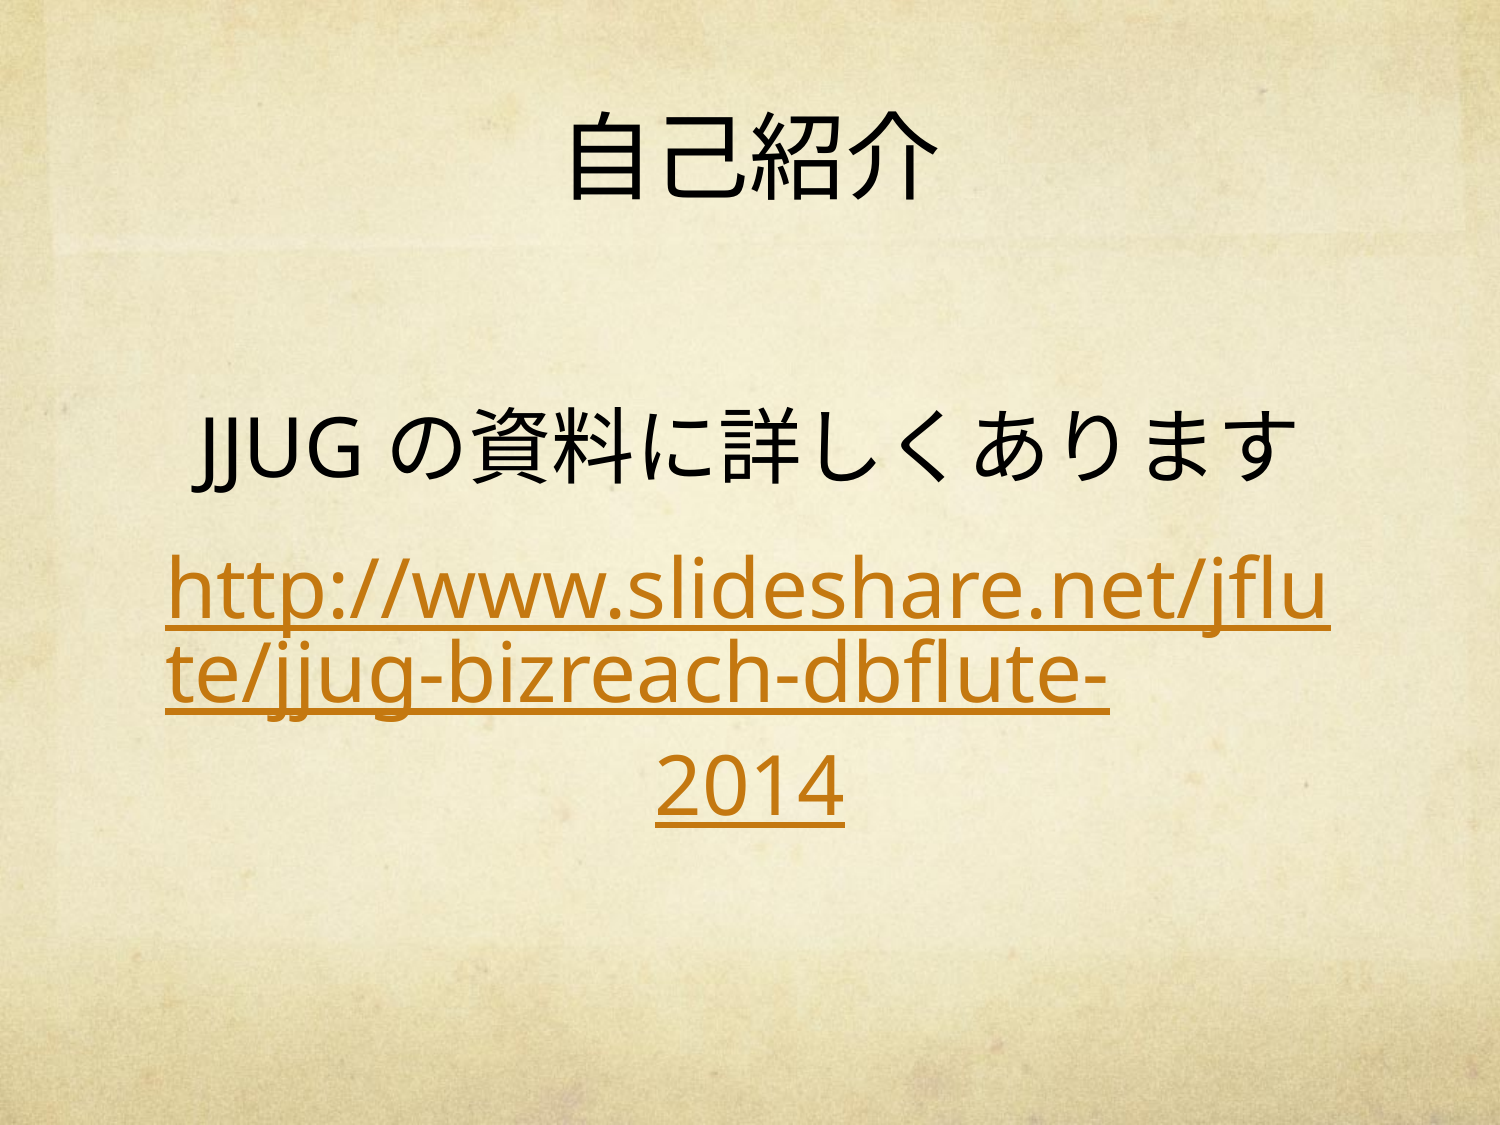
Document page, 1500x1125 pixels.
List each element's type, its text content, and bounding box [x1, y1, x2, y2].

title 自己紹介 [150, 82, 1350, 225]
picture [0, 0, 1500, 1125]
list JJUGの資料に詳しくあります http://www.slideshare.net/jflute/jjug-bizreach-dbflute-2014 [150, 284, 1350, 950]
